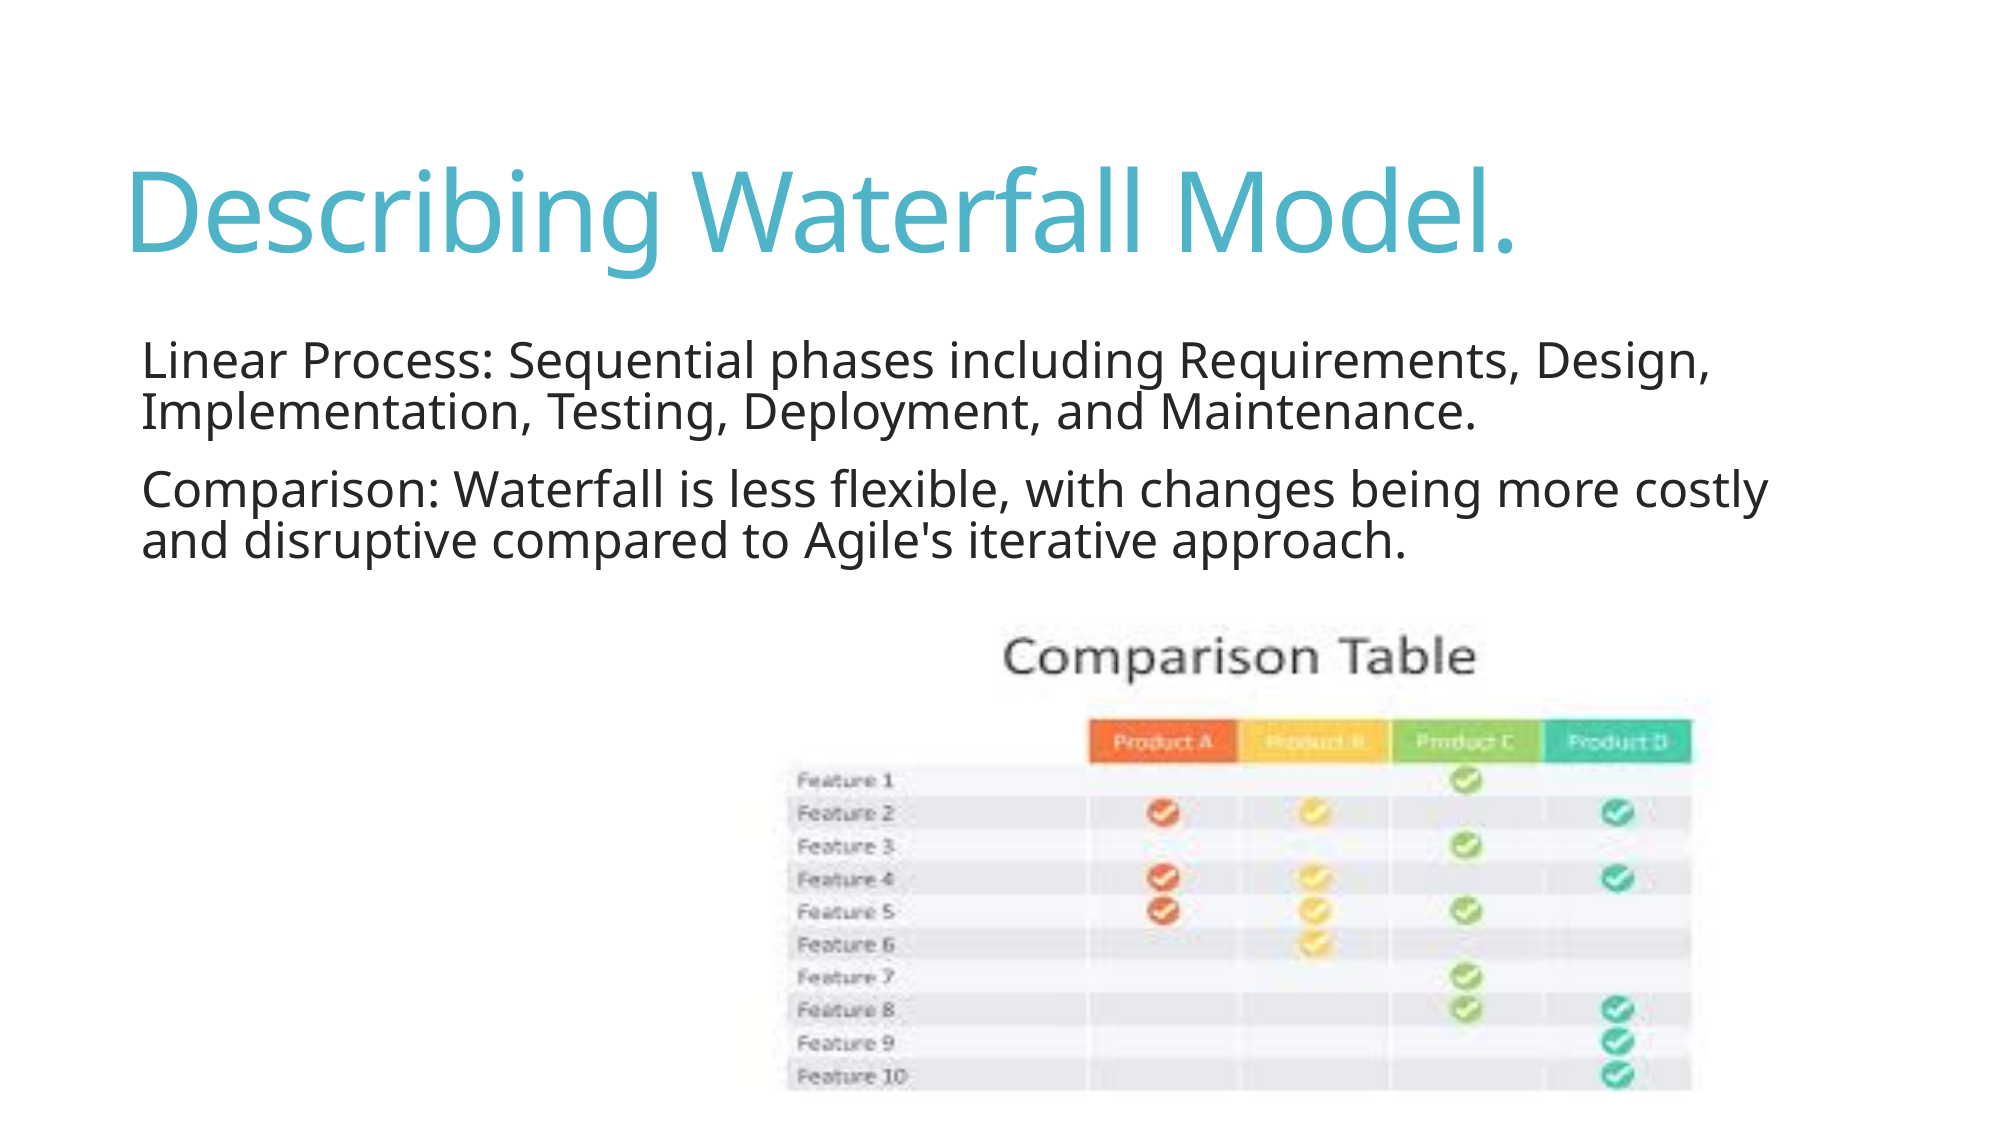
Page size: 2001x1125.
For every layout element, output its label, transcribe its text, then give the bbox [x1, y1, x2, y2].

list Linear Process: Sequential phases including Requirements, Design, Implementation, Testing, Deployment, and Maintenance. Comparison: Waterfall is less flexible, with changes being more costly and disruptive compared to Agile's iterative approach. [111, 329, 1876, 948]
picture [689, 601, 1779, 1107]
title Describing Waterfall Model. [107, 81, 1875, 354]
